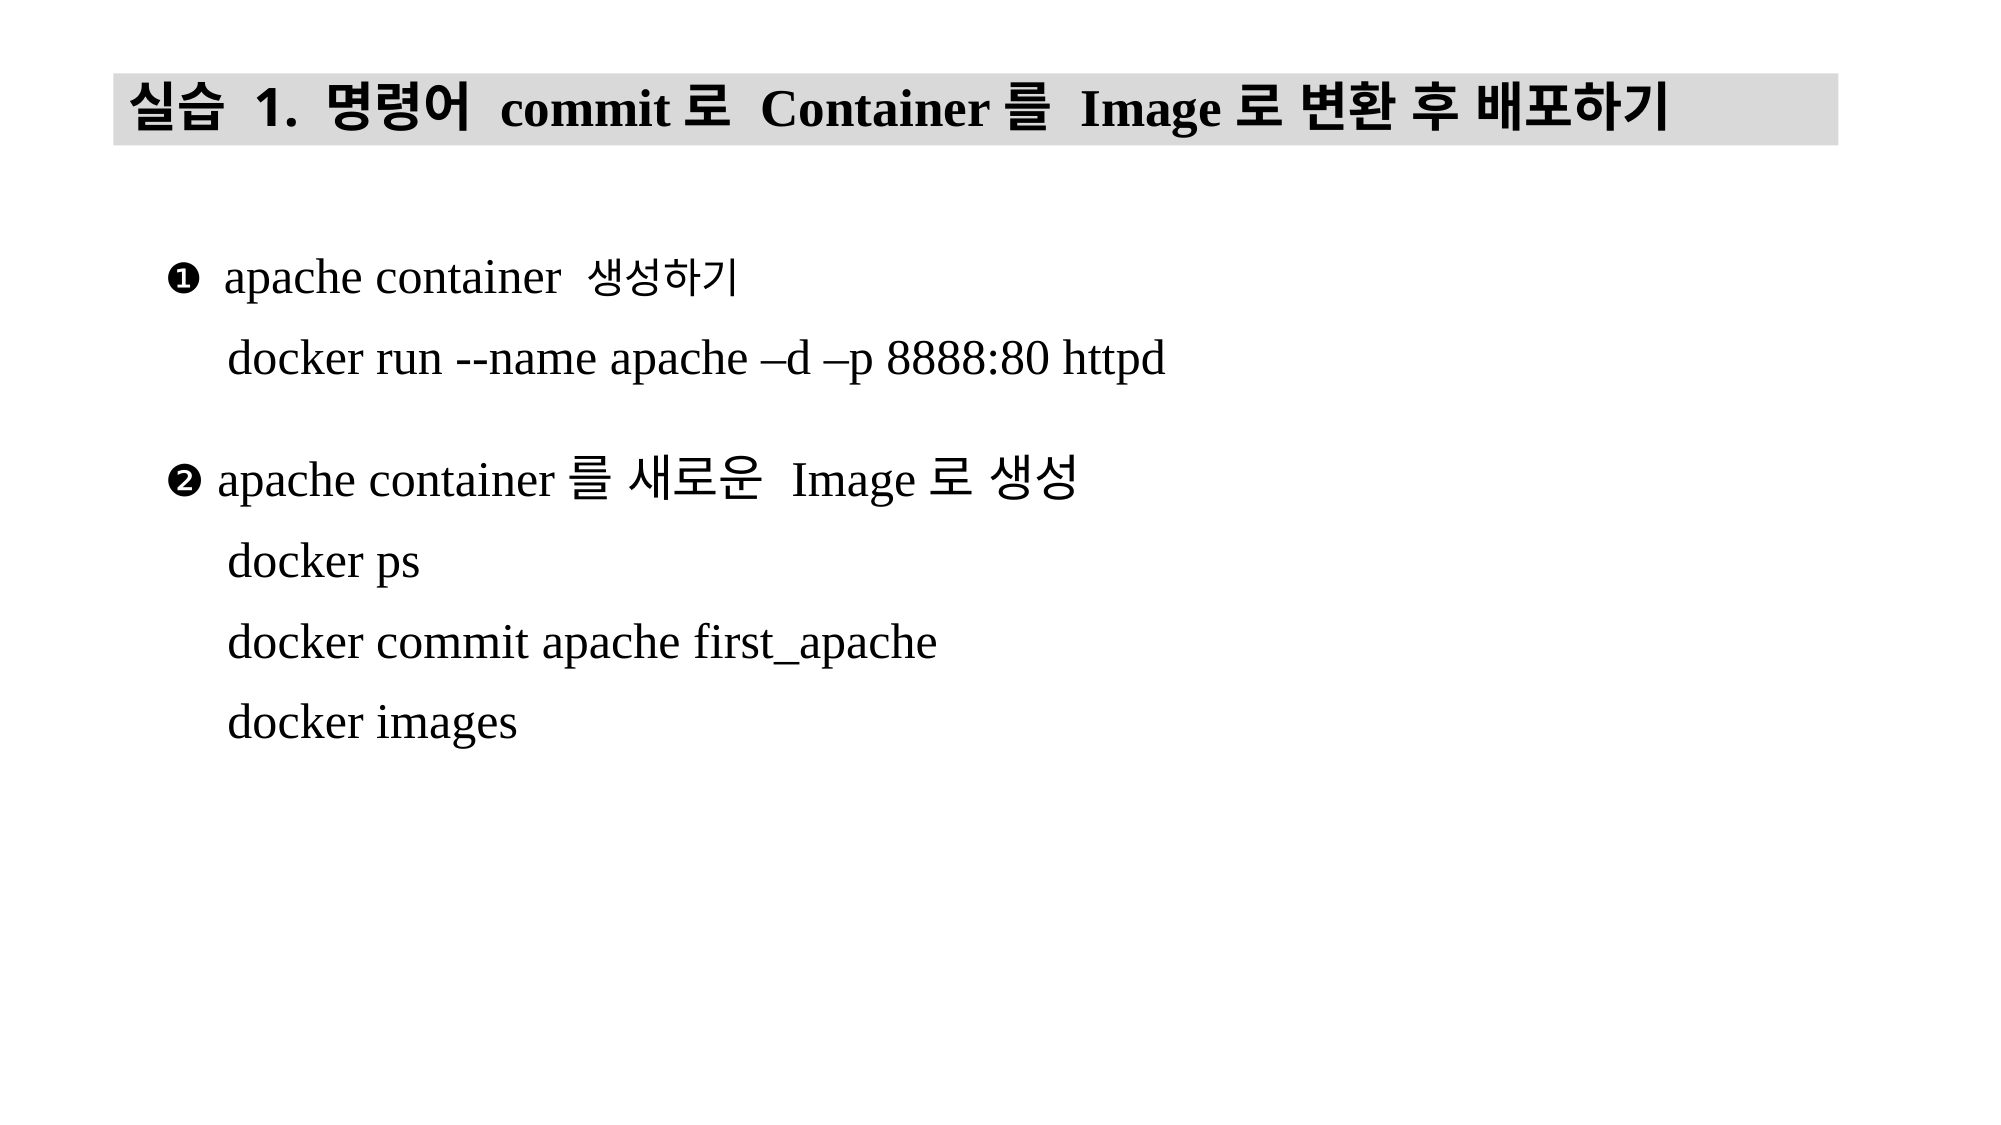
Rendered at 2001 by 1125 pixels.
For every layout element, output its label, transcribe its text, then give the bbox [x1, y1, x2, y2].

text_box ❶ apache container 생성하기 docker run --name apache –d –p 8888:80 httpd ❷ apache container를 새로운 Image로 생성 docker ps docker commit apache first_apache docker images [150, 206, 1877, 1004]
text_box 실습 1. 명령어 commit로 Container를 Image로 변환 후 배포하기 [113, 73, 1839, 146]
